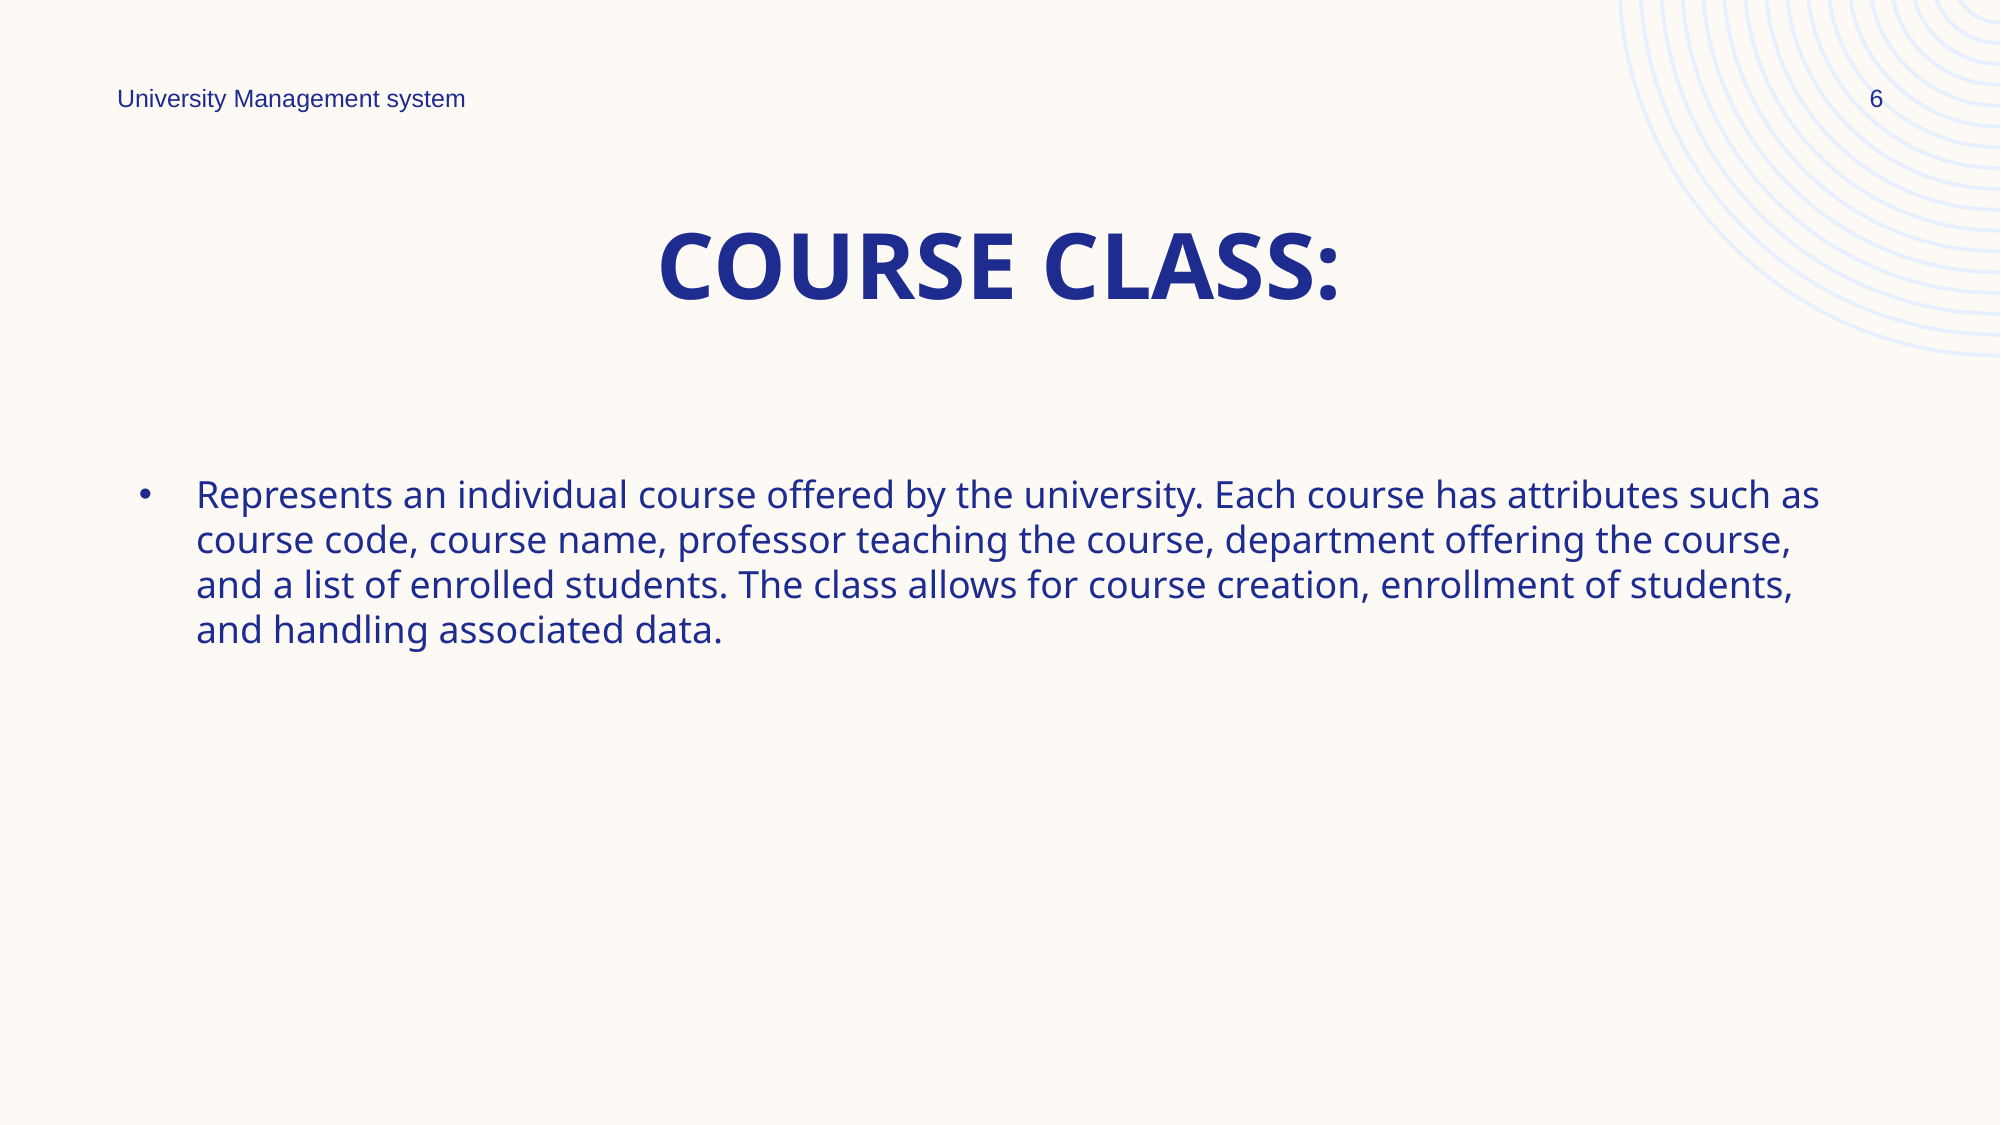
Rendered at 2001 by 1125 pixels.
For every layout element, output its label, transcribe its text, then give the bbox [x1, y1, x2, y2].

title Course Class: [124, 199, 1875, 326]
footer University Management system [101, 75, 627, 120]
list Represents an individual course offered by the university. Each course has attributes such as course code, course name, professor teaching the course, department offering the course, and a list of enrolled students. The class allows for course creation, enrollment of students, and handling associated data. [124, 463, 1876, 929]
slide_number 6 [1795, 75, 1958, 120]
